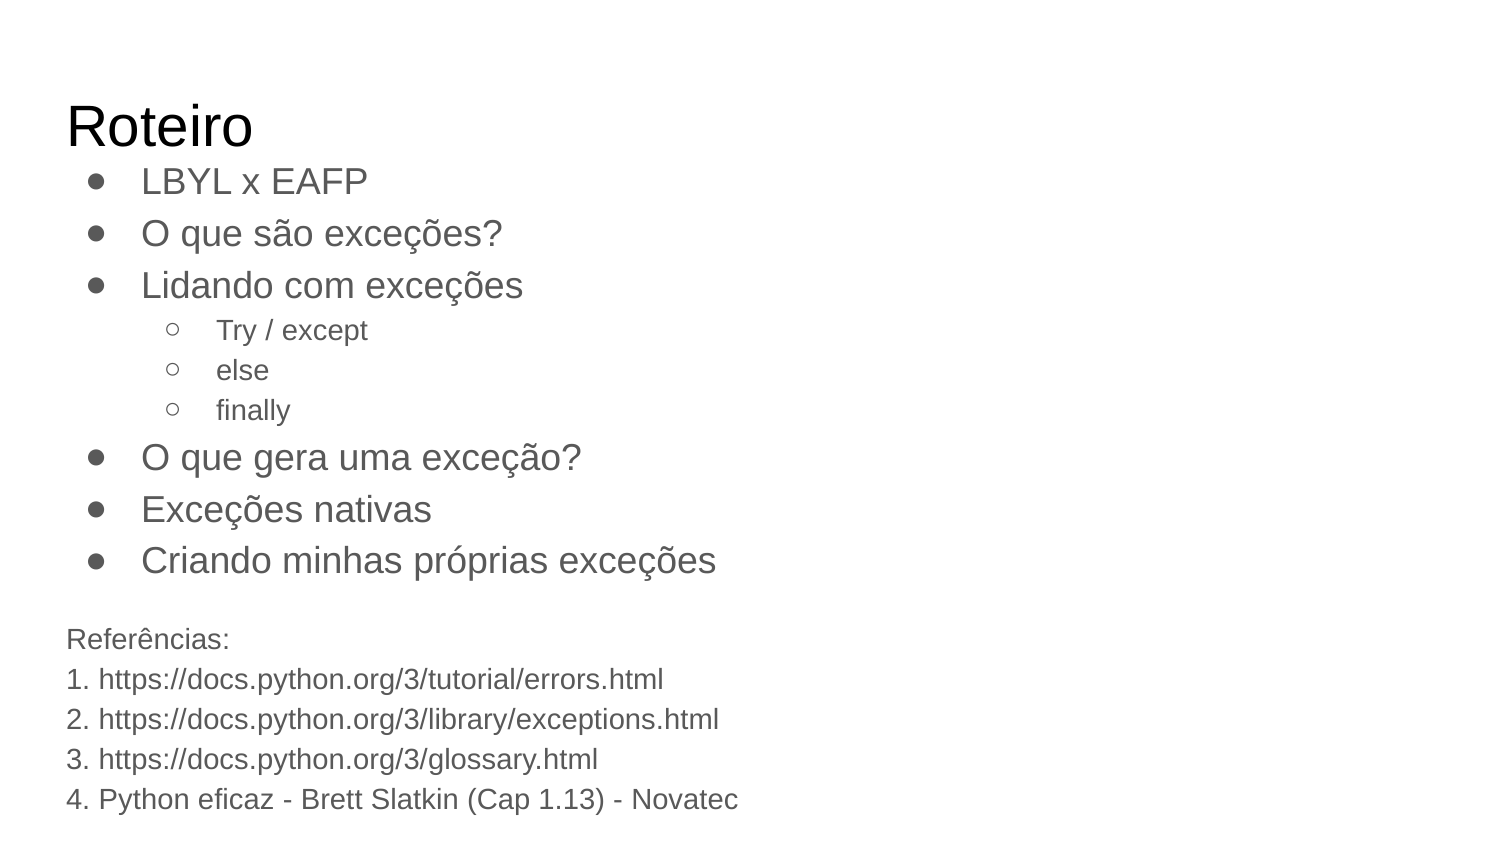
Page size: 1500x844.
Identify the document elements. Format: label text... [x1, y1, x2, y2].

title Roteiro [51, 72, 1449, 135]
list LBYL x EAFP O que são exceções? Lidando com exceções Try / except else finally O que gera uma exceção? Exceções nativas Criando minhas próprias exceções Referências: 1. https://docs.python.org/3/tutorial/errors.html 2. https://docs.python.org/3/library/exceptions.html 3. https://docs.python.org/3/glossary.html 4. Python eficaz - Brett Slatkin (Cap 1.13) - Novatec [51, 135, 1449, 566]
